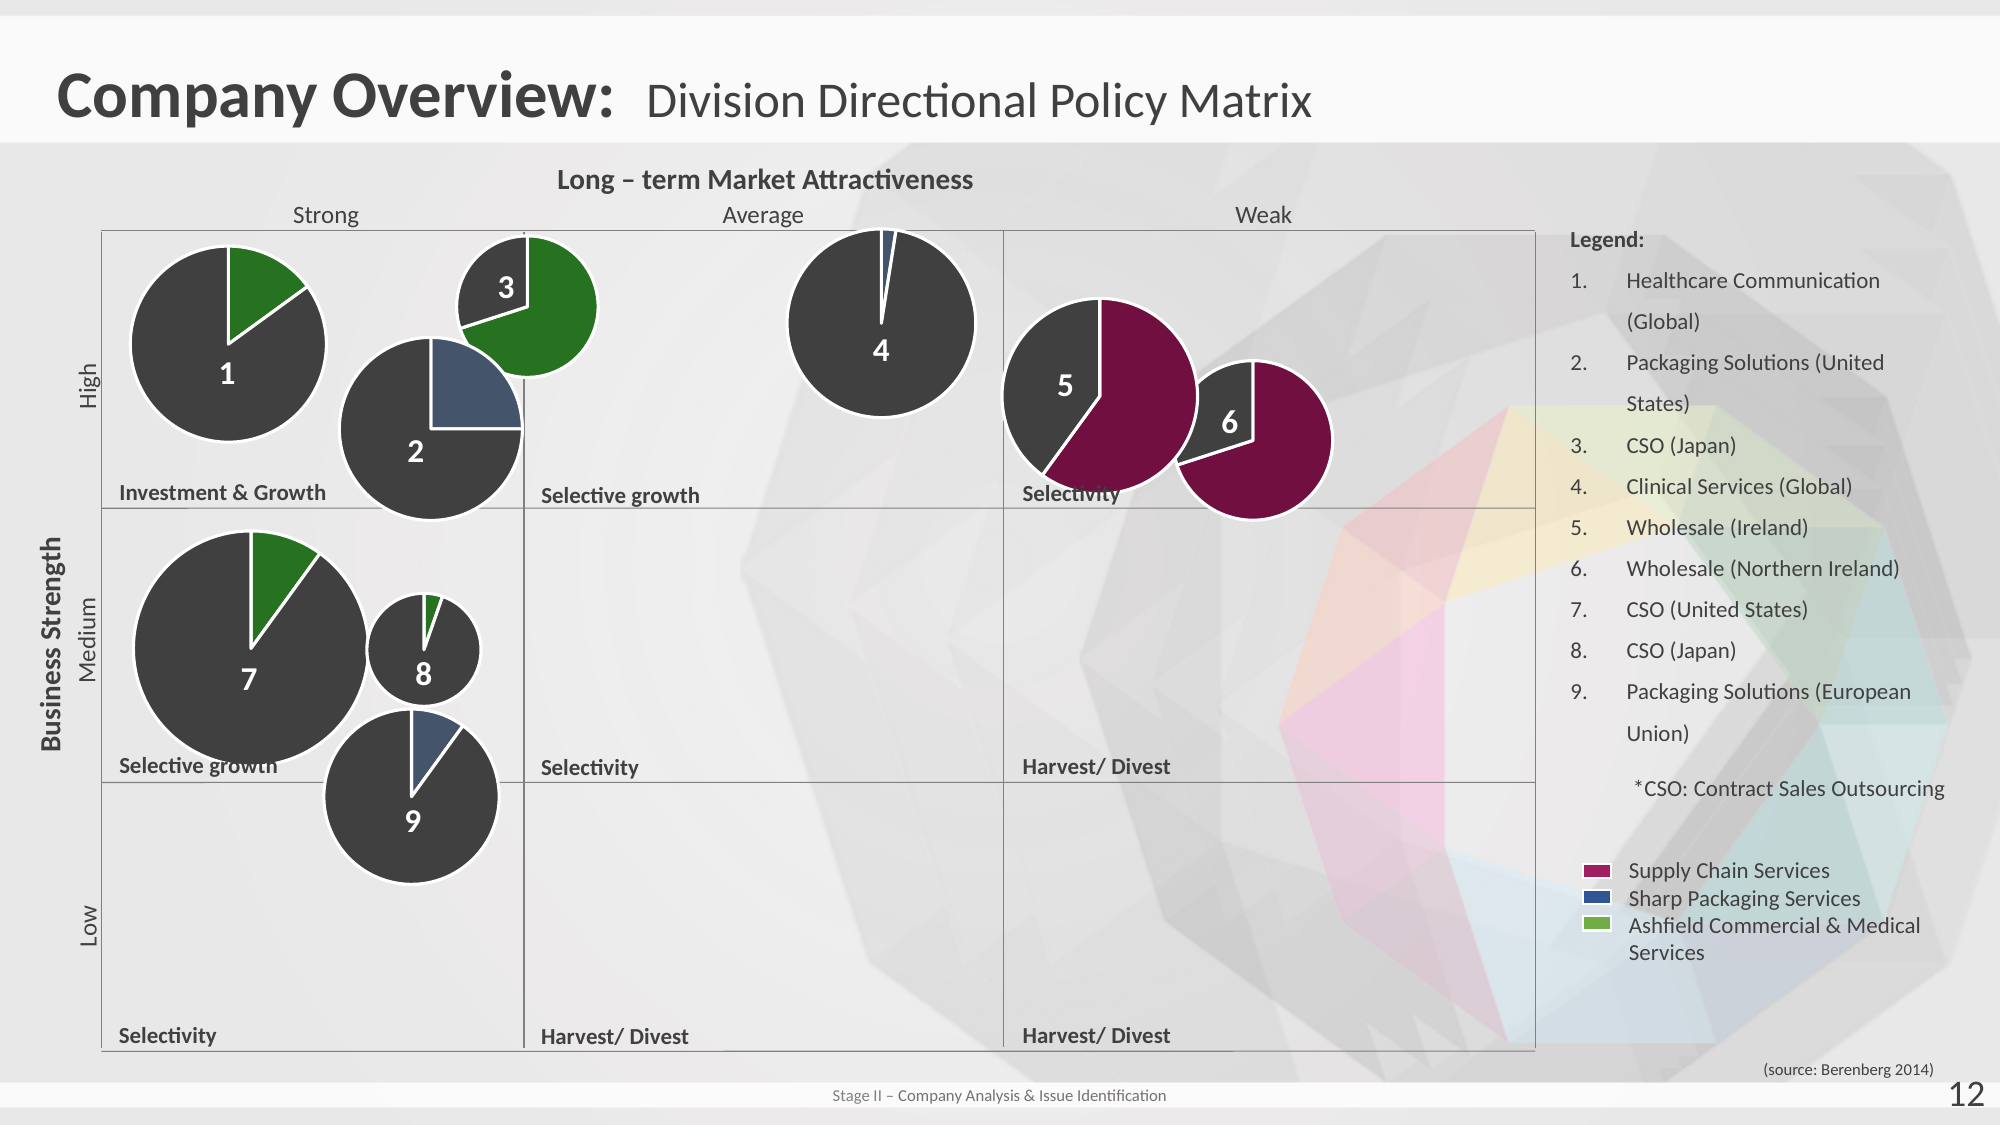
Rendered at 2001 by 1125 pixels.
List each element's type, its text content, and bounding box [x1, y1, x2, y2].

text_box Company Overview: Division Directional Policy Matrix [42, 43, 1328, 139]
text_box Selectivity [538, 745, 655, 782]
text_box Selectivity [1007, 499, 1136, 508]
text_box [965, 294, 1234, 499]
text_box Harvest/ Divest [526, 1014, 705, 1051]
text_box Medium [63, 582, 101, 699]
text_box Harvest/ Divest [1007, 744, 1186, 782]
text_box Selectivity [104, 1013, 233, 1051]
text_box Average [707, 231, 764, 236]
text_box [1582, 889, 1612, 905]
text_box Business Strength [23, 521, 74, 768]
text_box Harvest/ Divest [1007, 783, 1186, 787]
text_box Harvest/ Divest [526, 1052, 705, 1057]
text_box Legend: Healthcare Communication (Global) Packaging Solutions (United States) CSO (Japan) Clinical Services (Global) Wholesale (Ireland) Wholesale (Northern Ireland) CSO (United States) CSO (Japan) Packaging Solutions (European Union) *CSO: Contract Sales Outsourcing Supply Chain Services Sharp Packaging Services Ashfield Commercial & Medical Services [1555, 216, 1961, 973]
slide_number 12 [1550, 1061, 2000, 1122]
text_box Low [64, 890, 101, 962]
text_box [1582, 863, 1612, 879]
picture [0, 0, 2000, 1125]
text_box Strong [278, 231, 375, 237]
text_box High [63, 348, 101, 425]
text_box Investment & Growth [104, 469, 296, 508]
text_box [109, 239, 369, 486]
text_box Selective growth [565, 472, 716, 508]
text_box Selectivity [104, 1052, 233, 1056]
text_box High [102, 348, 109, 425]
text_box [1582, 915, 1612, 932]
text_box Selectivity [538, 783, 655, 788]
text_box Medium [102, 582, 108, 699]
text_box Selective growth [565, 509, 716, 516]
text_box (source: Berenberg 2014) [1748, 1051, 1949, 1087]
text_box Selective growth [104, 743, 285, 782]
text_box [764, 224, 999, 422]
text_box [285, 705, 538, 889]
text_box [338, 591, 560, 752]
text_box Harvest/ Divest [1007, 1013, 1186, 1051]
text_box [1153, 357, 1353, 524]
text_box Investment & Growth [104, 509, 296, 513]
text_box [296, 333, 565, 525]
text_box Weak [1220, 190, 1308, 230]
text_box Strong [278, 191, 375, 230]
text_box Long – term Market Attractiveness [542, 152, 990, 203]
text_box Low [102, 890, 109, 962]
text_box Harvest/ Divest [1007, 1052, 1186, 1056]
text_box Average [707, 190, 820, 230]
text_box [109, 526, 393, 771]
text_box Weak [1220, 231, 1308, 236]
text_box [419, 232, 636, 381]
text_box Selectivity [1007, 509, 1136, 514]
